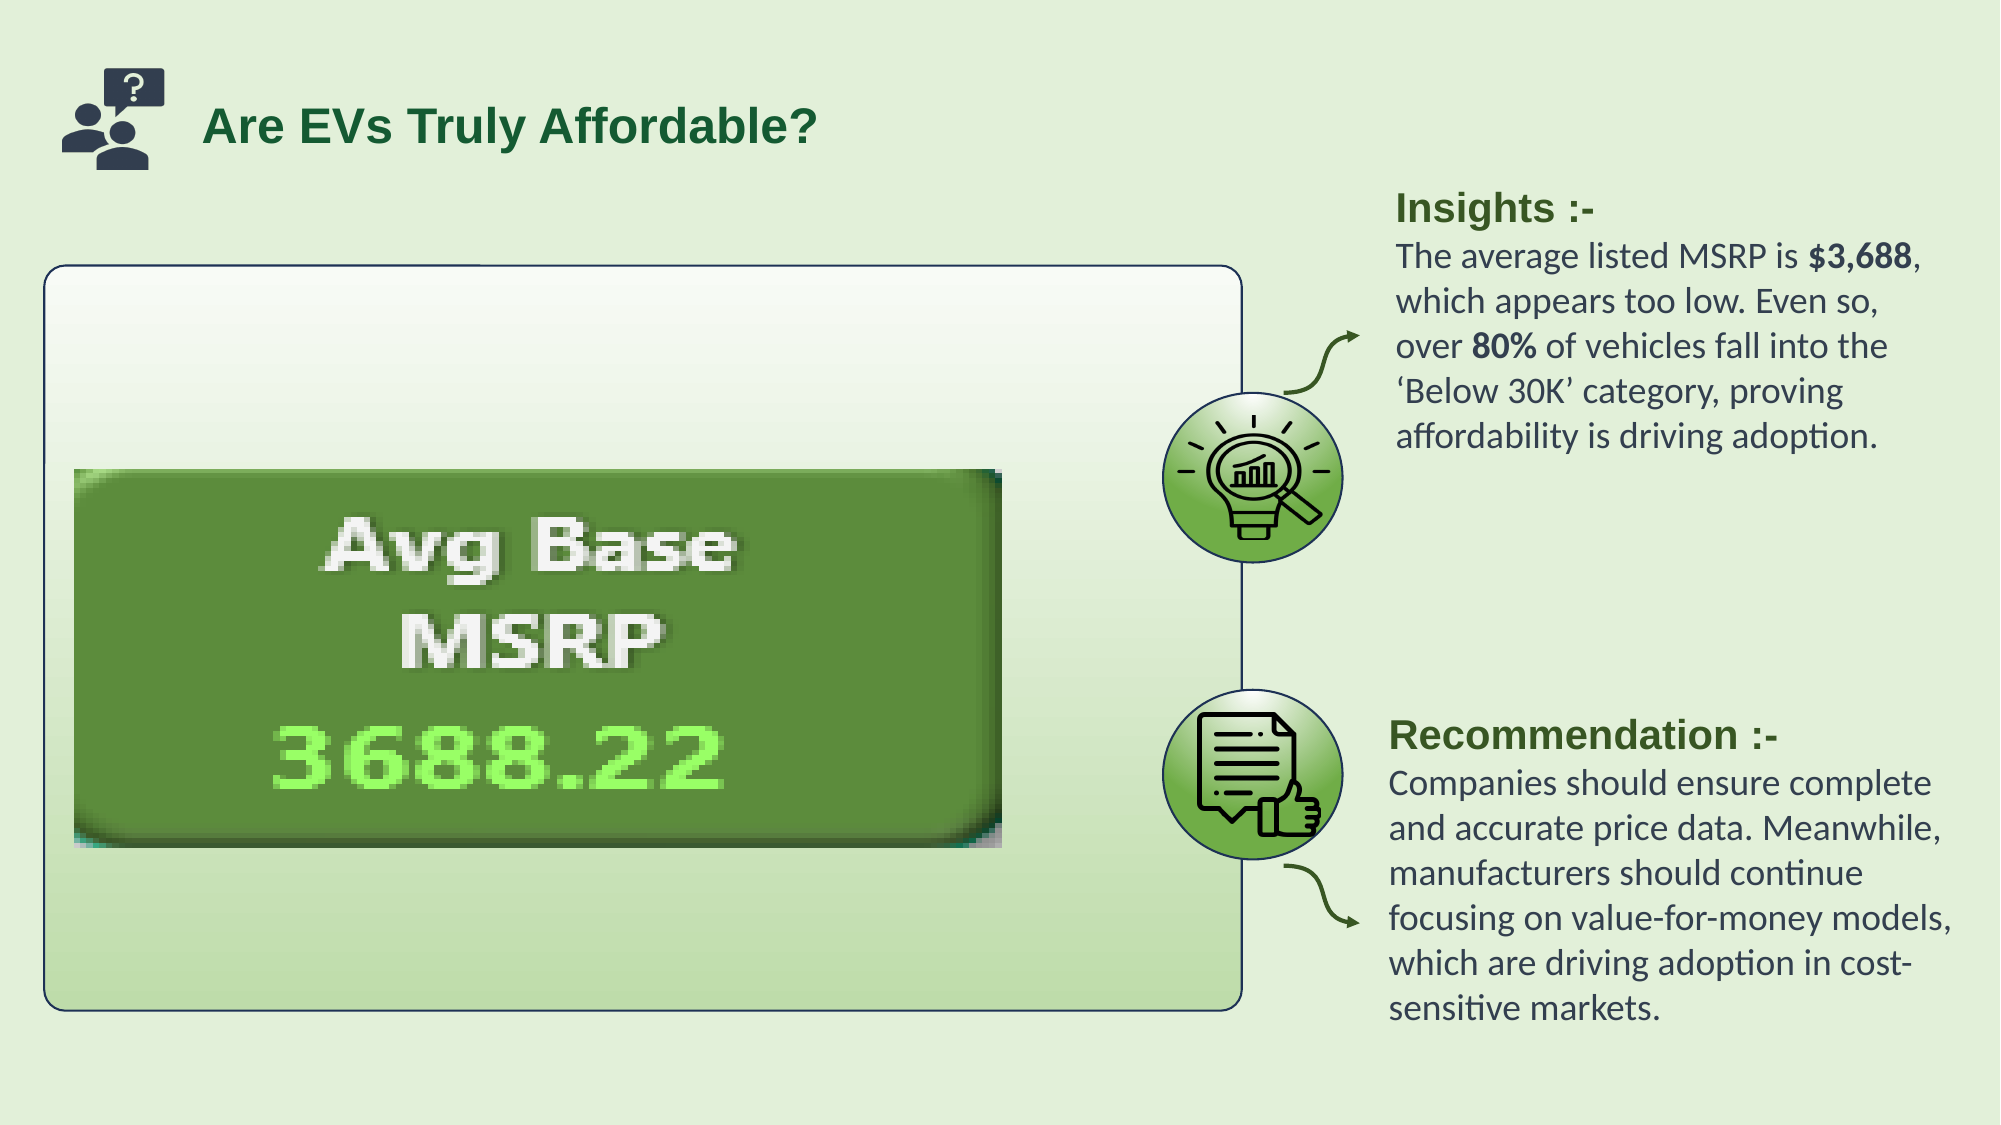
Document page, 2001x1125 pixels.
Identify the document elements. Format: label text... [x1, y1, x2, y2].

text_box Recommendation :- Companies should ensure complete and accurate price data. Meanwhile, manufacturers should continue focusing on value-for-money models, which are driving adoption in cost-sensitive markets. [1373, 700, 1969, 1036]
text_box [1162, 689, 1343, 860]
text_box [1162, 392, 1343, 563]
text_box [1283, 865, 1360, 924]
text_box [43, 264, 1243, 1012]
text_box Are EVs Truly Affordable? [186, 85, 1385, 161]
text_box Insights :- The average listed MSRP is $3,688, which appears too low. Even so, over 80% of vehicles fall into the ‘Below 30K’ category, proving affordability is driving adoption. [1380, 173, 1969, 464]
picture [74, 469, 1003, 848]
picture [44, 58, 182, 180]
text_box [1283, 335, 1360, 393]
